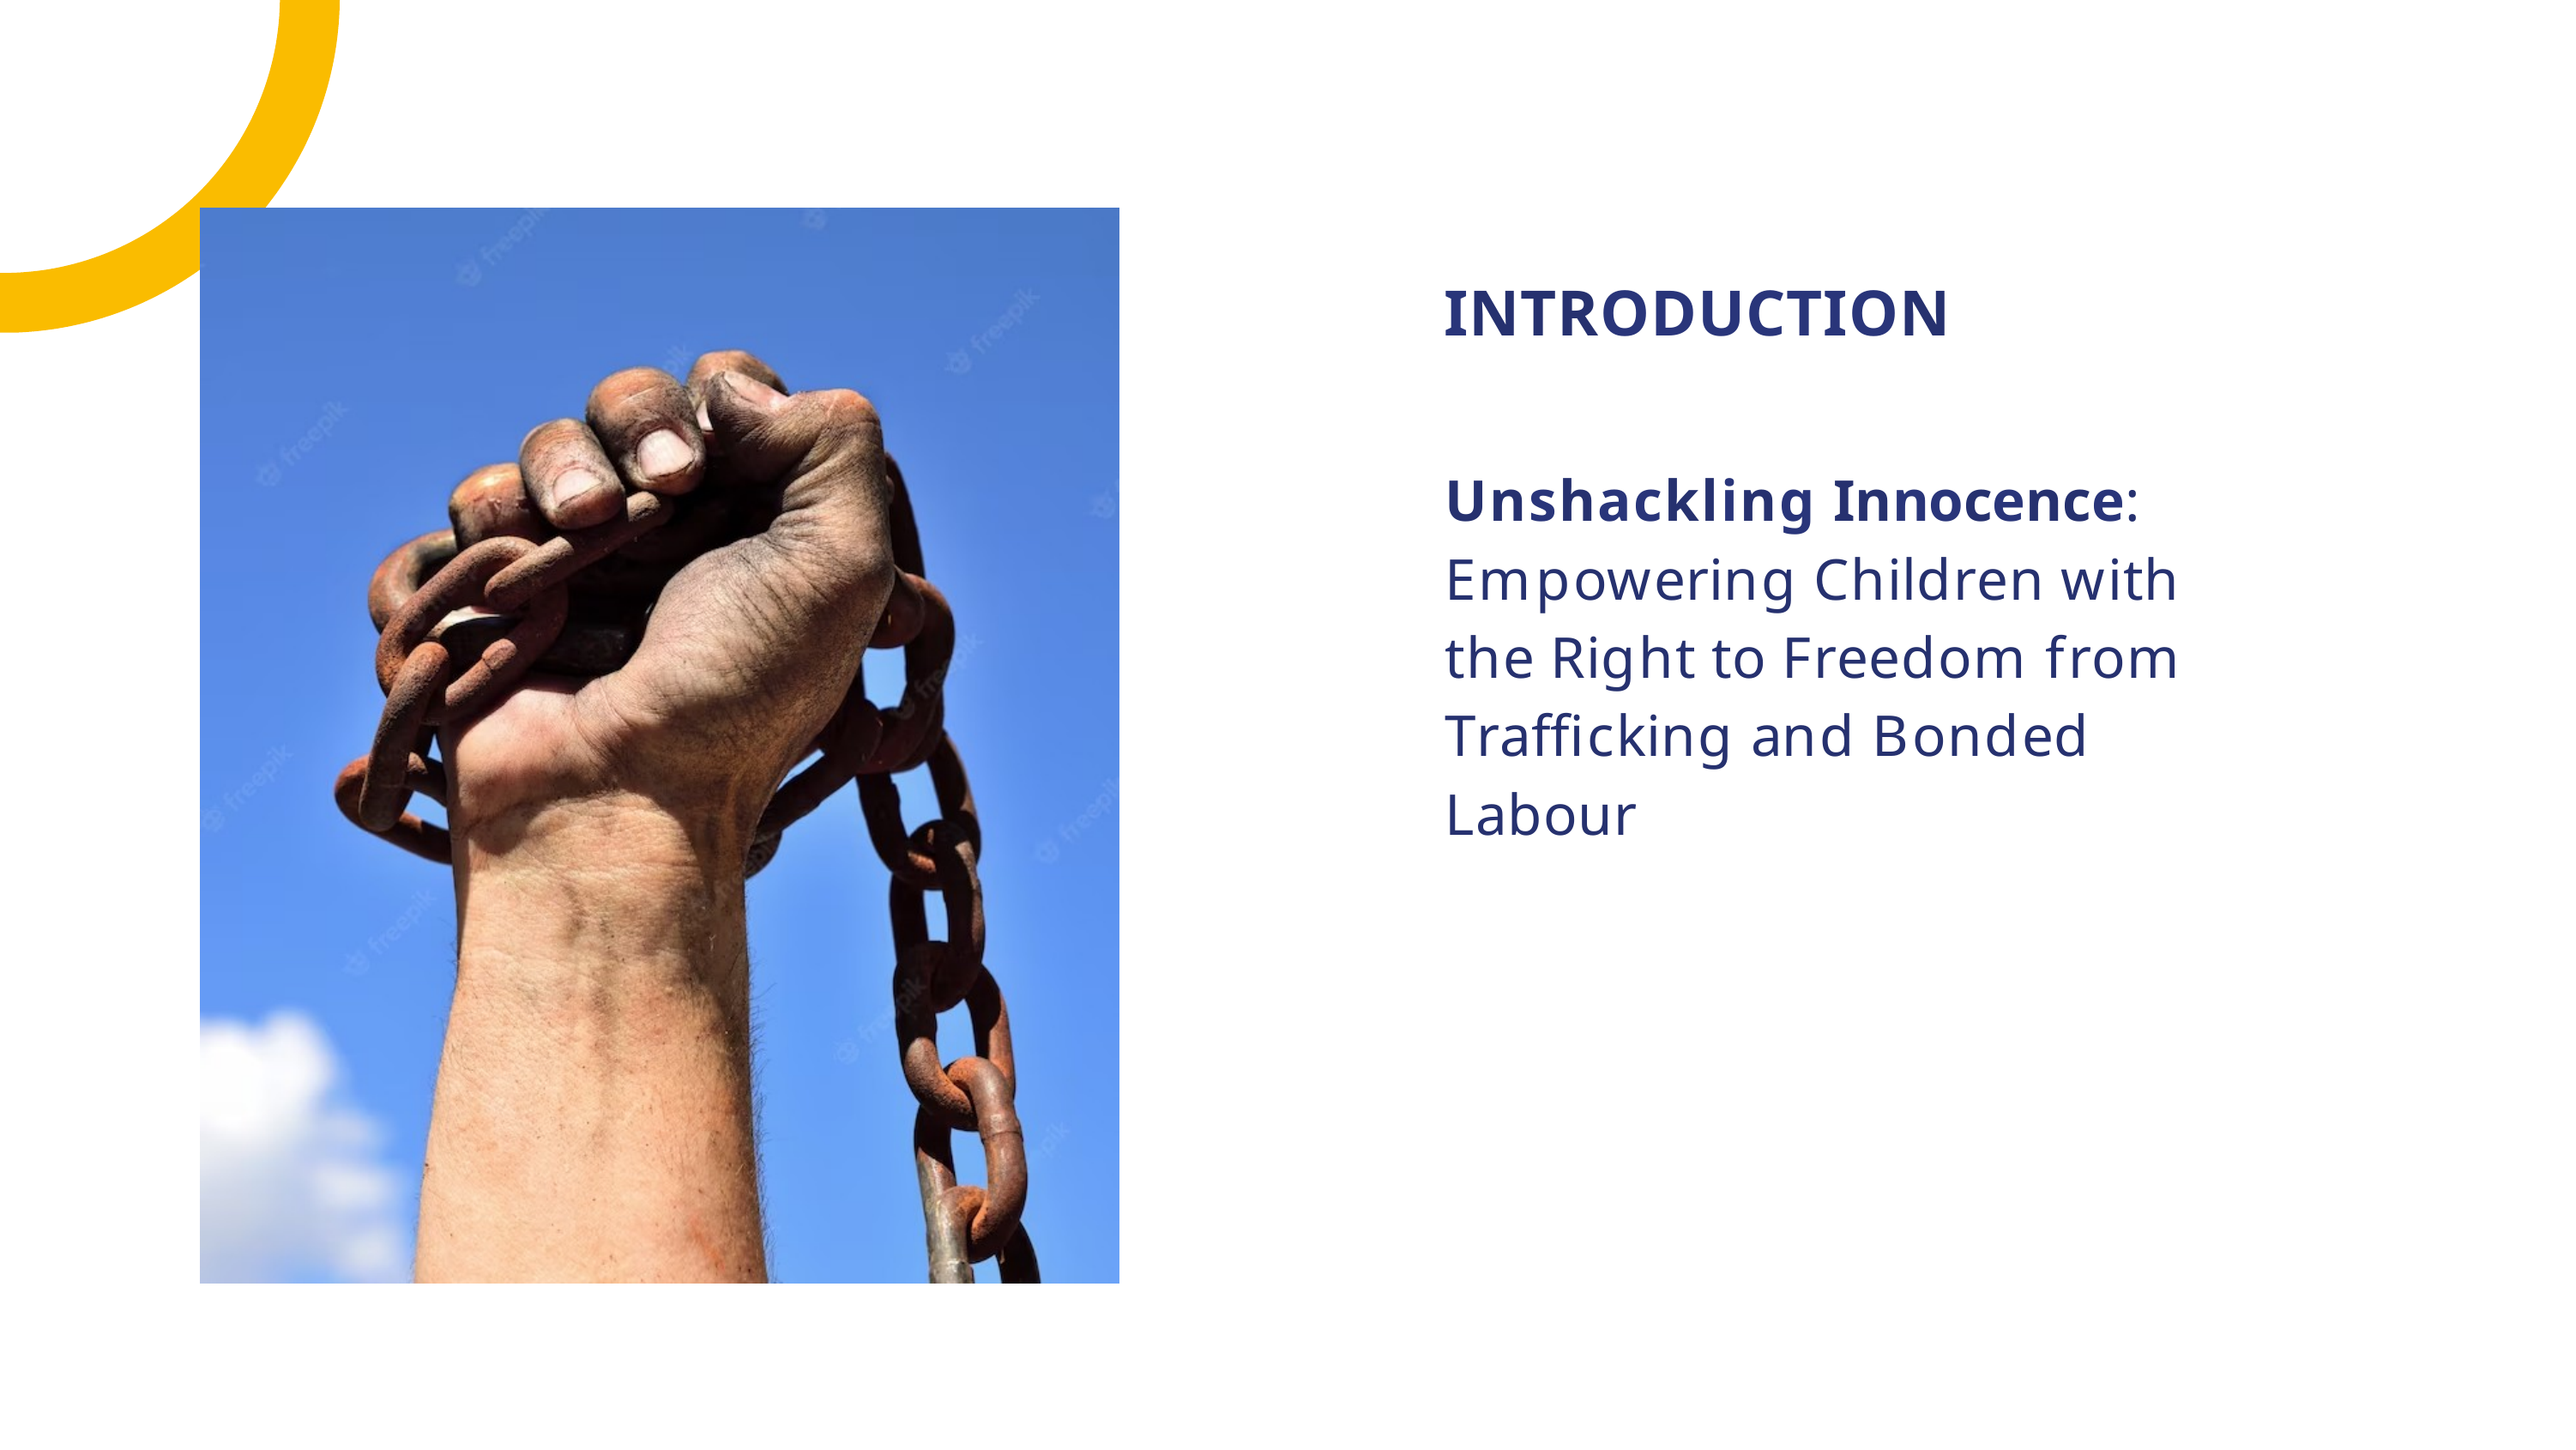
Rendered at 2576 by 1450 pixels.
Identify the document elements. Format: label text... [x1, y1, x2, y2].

picture [200, 208, 1119, 1284]
title INTRODUCTION [1442, 270, 1967, 516]
text_box Unshackling Innocence: Empowering Children with the Right to Freedom from Trafﬁcking and Bonded Labour [1443, 452, 2212, 847]
